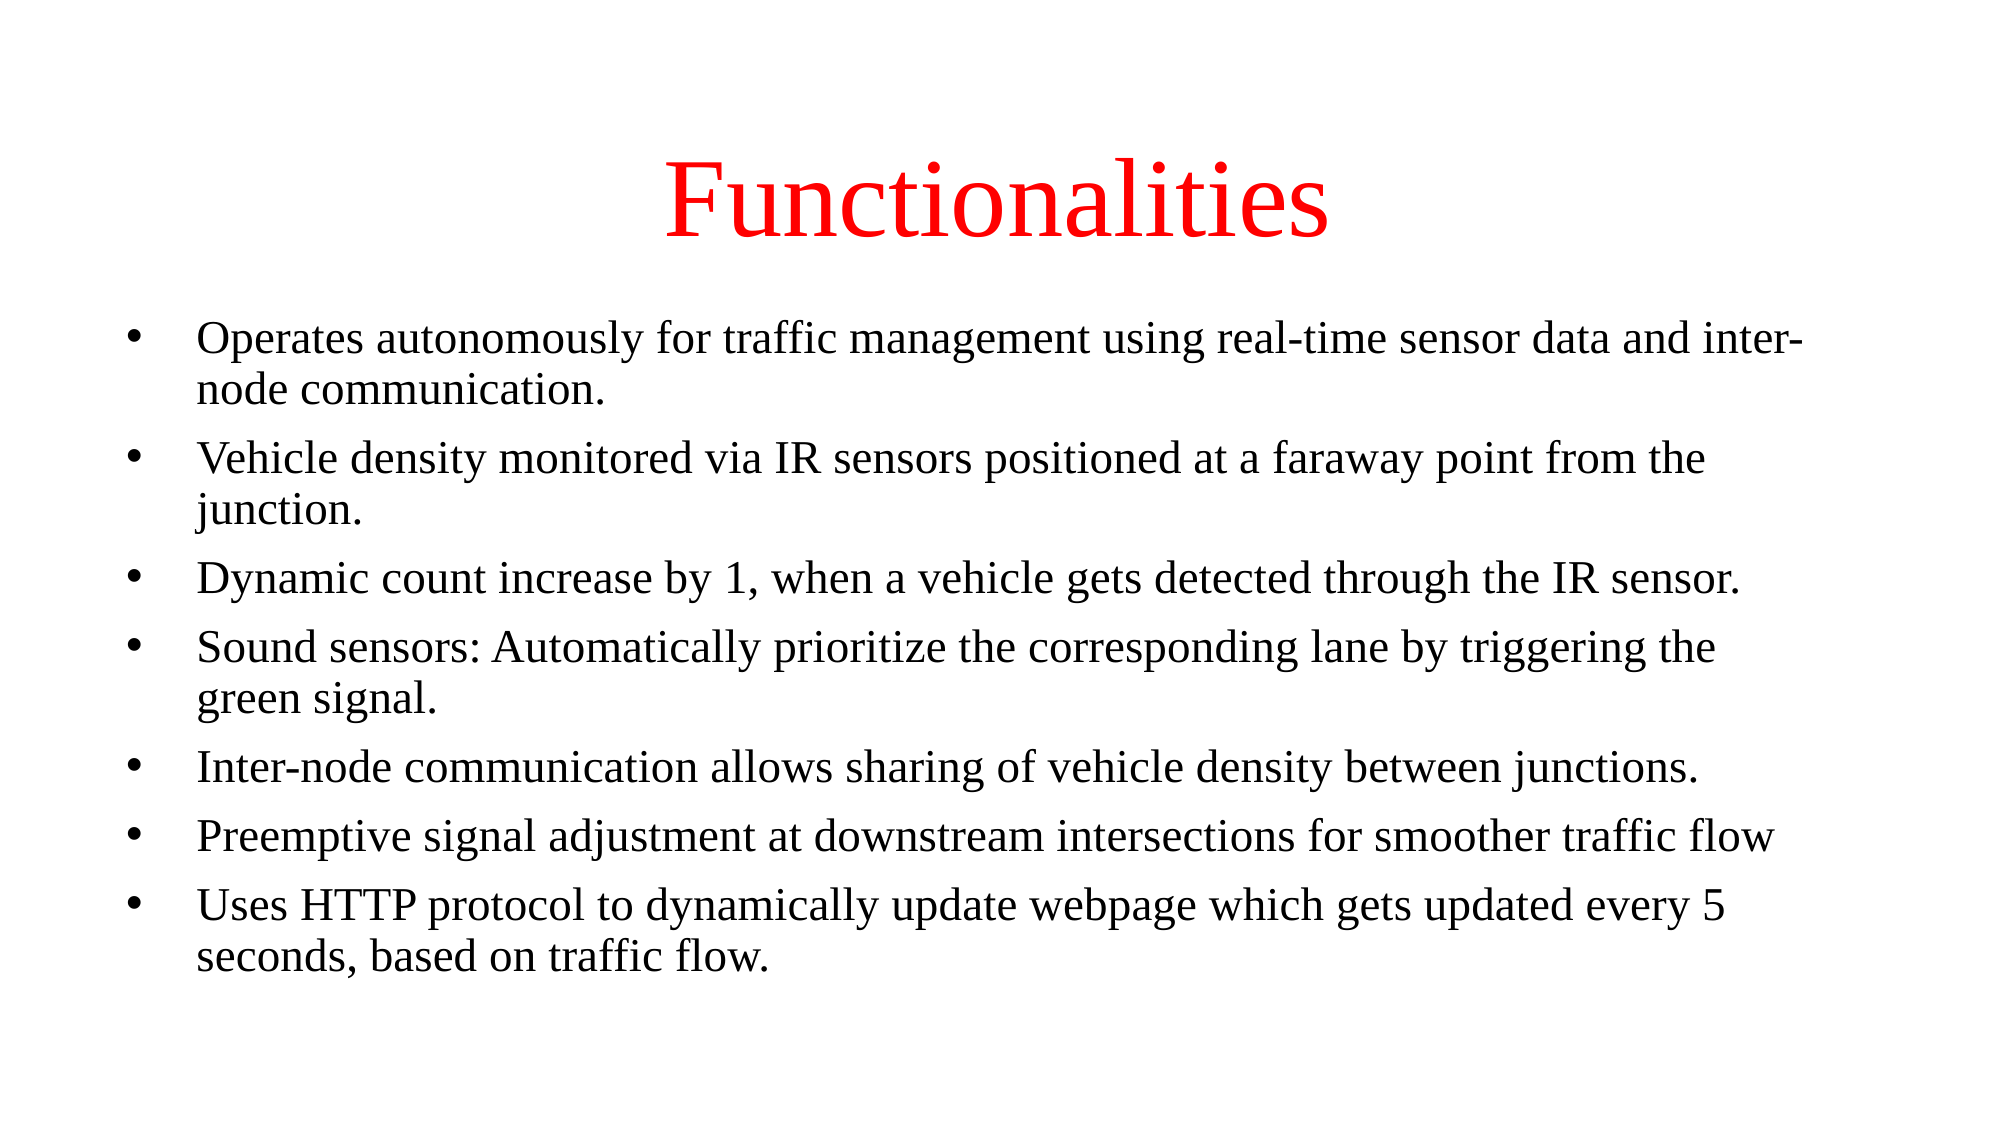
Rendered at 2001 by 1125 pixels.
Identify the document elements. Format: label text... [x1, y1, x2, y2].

list Operates autonomously for traffic management using real-time sensor data and inter-node communication. Vehicle density monitored via IR sensors positioned at a faraway point from the junction. Dynamic count increase by 1, when a vehicle gets detected through the IR sensor. Sound sensors: Automatically prioritize the corresponding lane by triggering the green signal. Inter-node communication allows sharing of vehicle density between junctions. Preemptive signal adjustment at downstream intersections for smoother traffic flow Uses HTTP protocol to dynamically update webpage which gets updated every 5 seconds, based on traffic flow. [111, 305, 1836, 1001]
text_box Functionalities [649, 116, 1348, 267]
